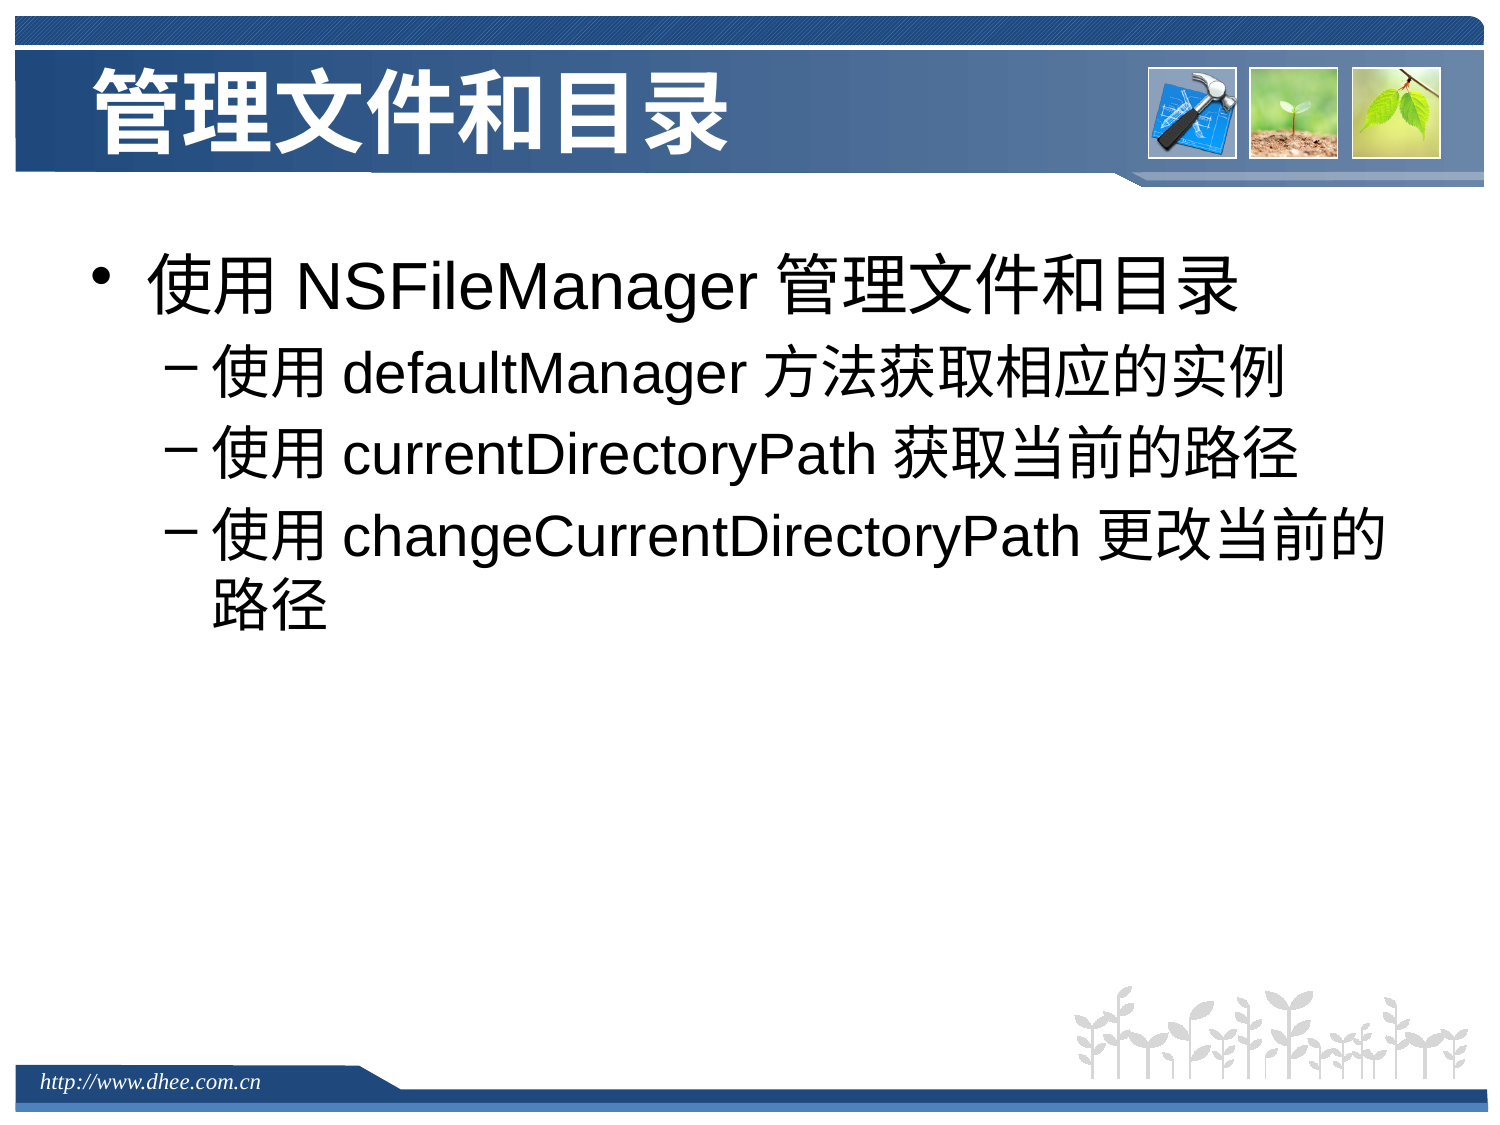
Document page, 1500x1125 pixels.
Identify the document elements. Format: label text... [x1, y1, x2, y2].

list 使用NSFileManager管理文件和目录 使用defaultManager方法获取相应的实例 使用currentDirectoryPath获取当前的路径 使用changeCurrentDirectoryPath更改当前的路径 [75, 235, 1425, 1013]
picture [1353, 69, 1439, 157]
picture [1251, 69, 1337, 157]
picture [1150, 69, 1239, 158]
title 管理文件和目录 [75, 39, 1138, 182]
